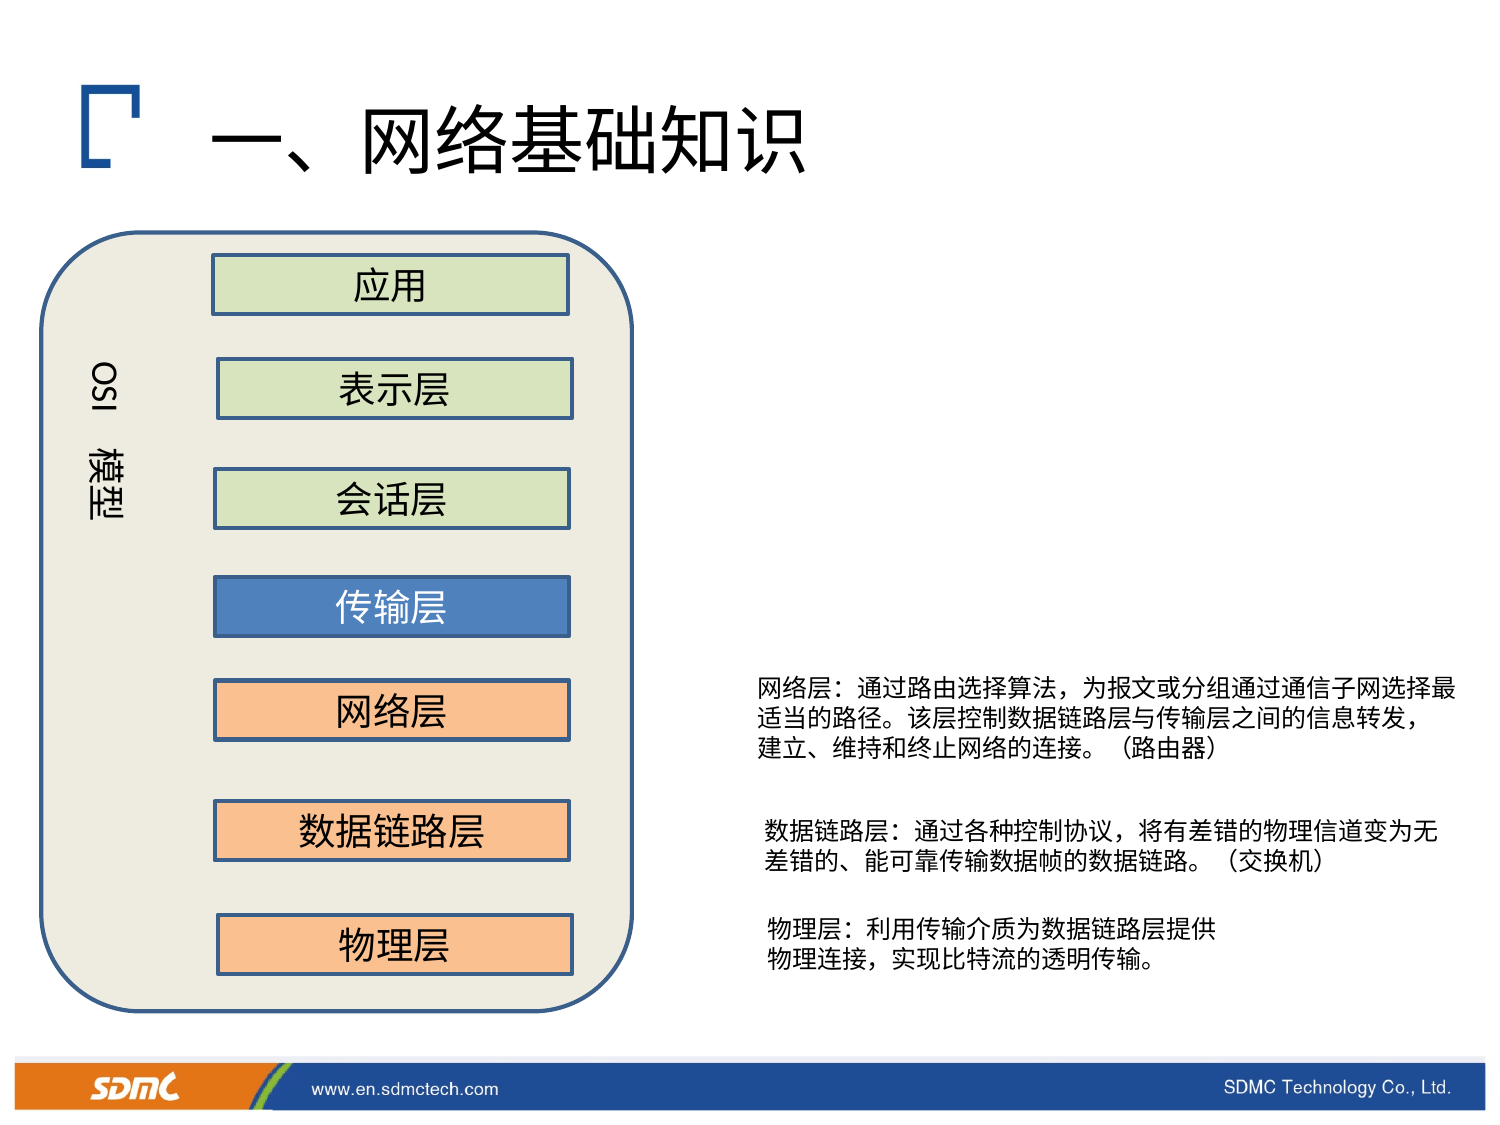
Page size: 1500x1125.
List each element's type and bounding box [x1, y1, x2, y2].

list [0, 0, 1500, 1125]
